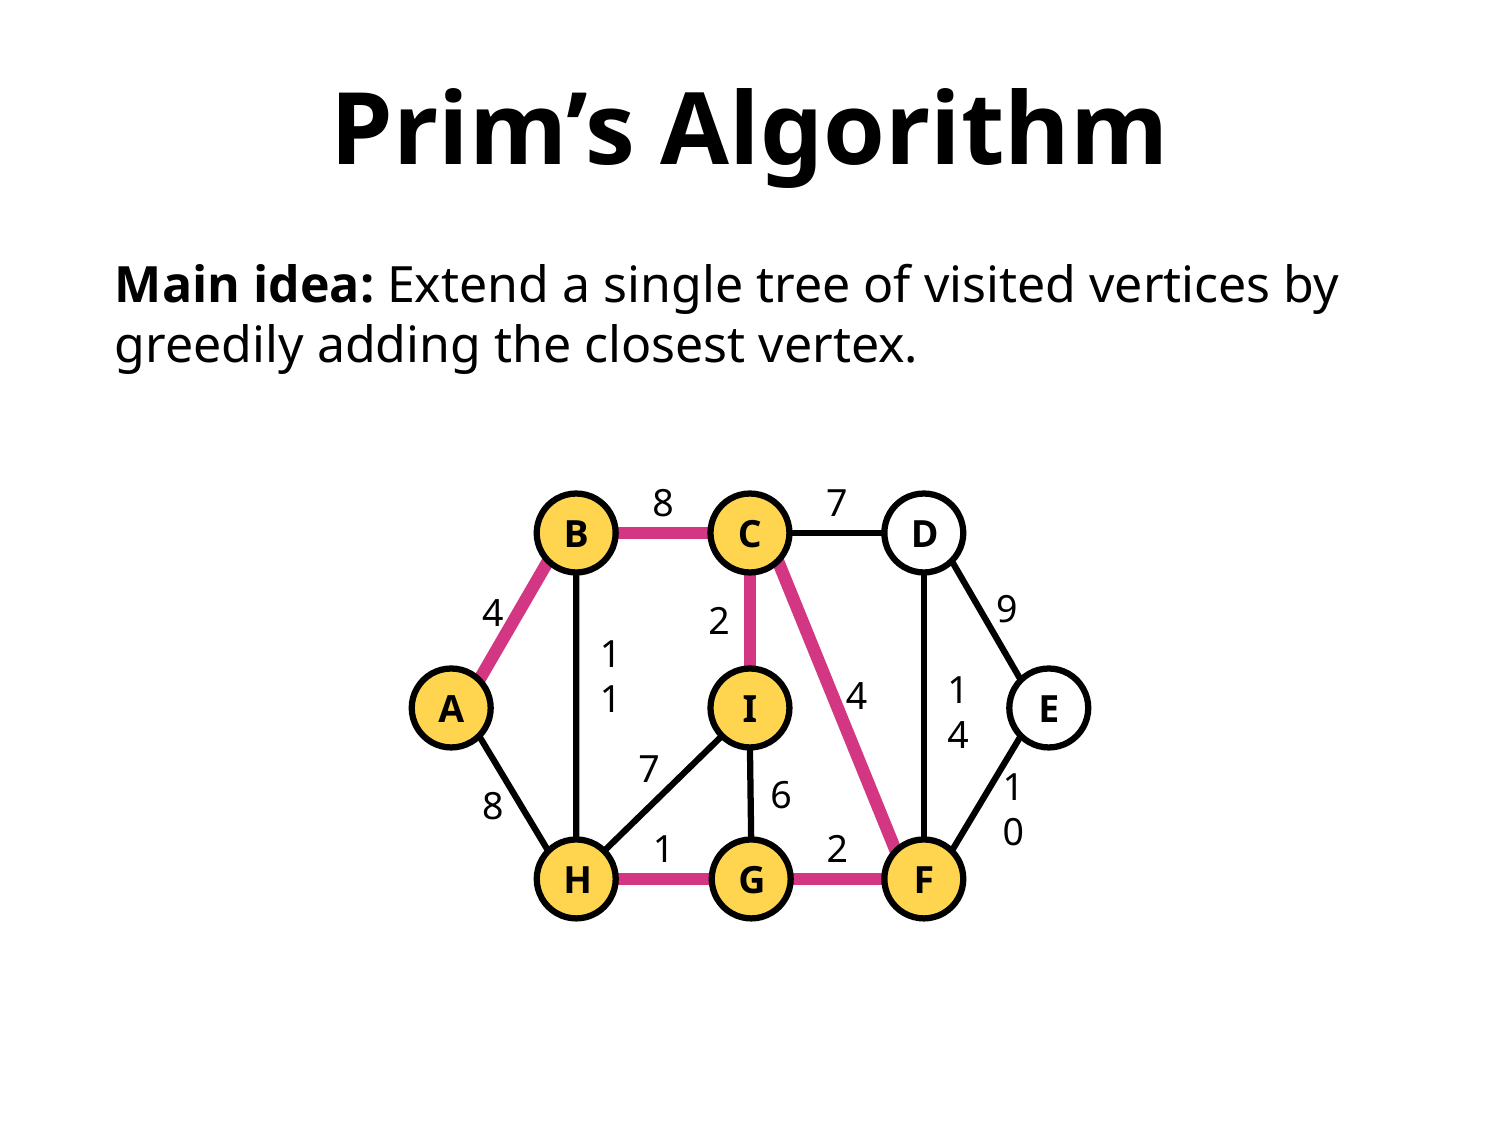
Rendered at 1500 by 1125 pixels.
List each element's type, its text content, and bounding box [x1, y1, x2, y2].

subtitle Prim’s Algorithm [0, 50, 1500, 237]
subtitle Main idea: Extend a single tree of visited vertices by greedily adding the closest vertex. [99, 237, 1400, 1125]
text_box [411, 470, 1089, 919]
